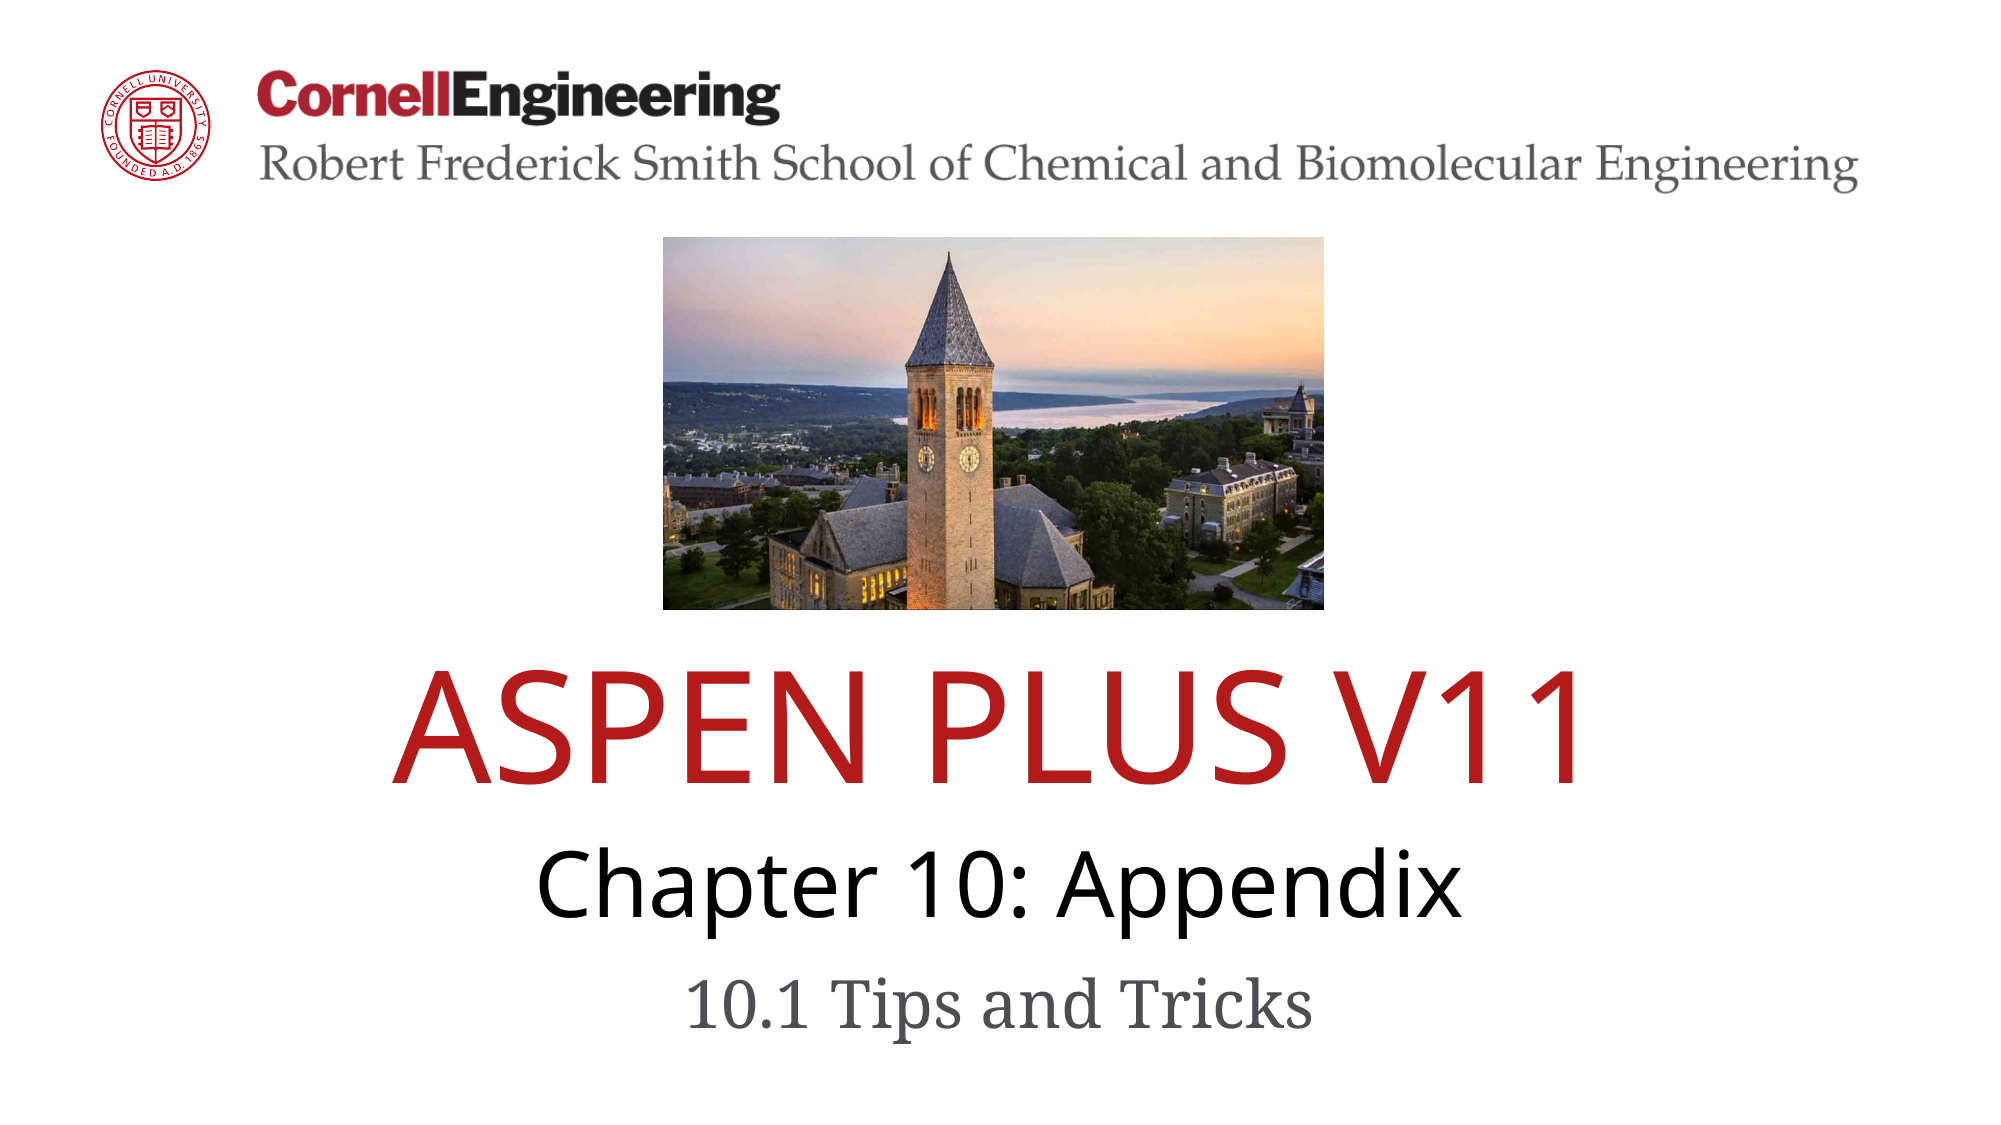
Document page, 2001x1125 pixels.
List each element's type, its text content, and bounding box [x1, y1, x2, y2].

text_box ASPEN PLUS V11 [23, 619, 1977, 822]
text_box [96, 60, 1870, 203]
text_box 10.1 Tips and Tricks [23, 954, 1977, 1050]
picture [663, 237, 1324, 610]
title Chapter 10: Appendix [23, 822, 1977, 954]
